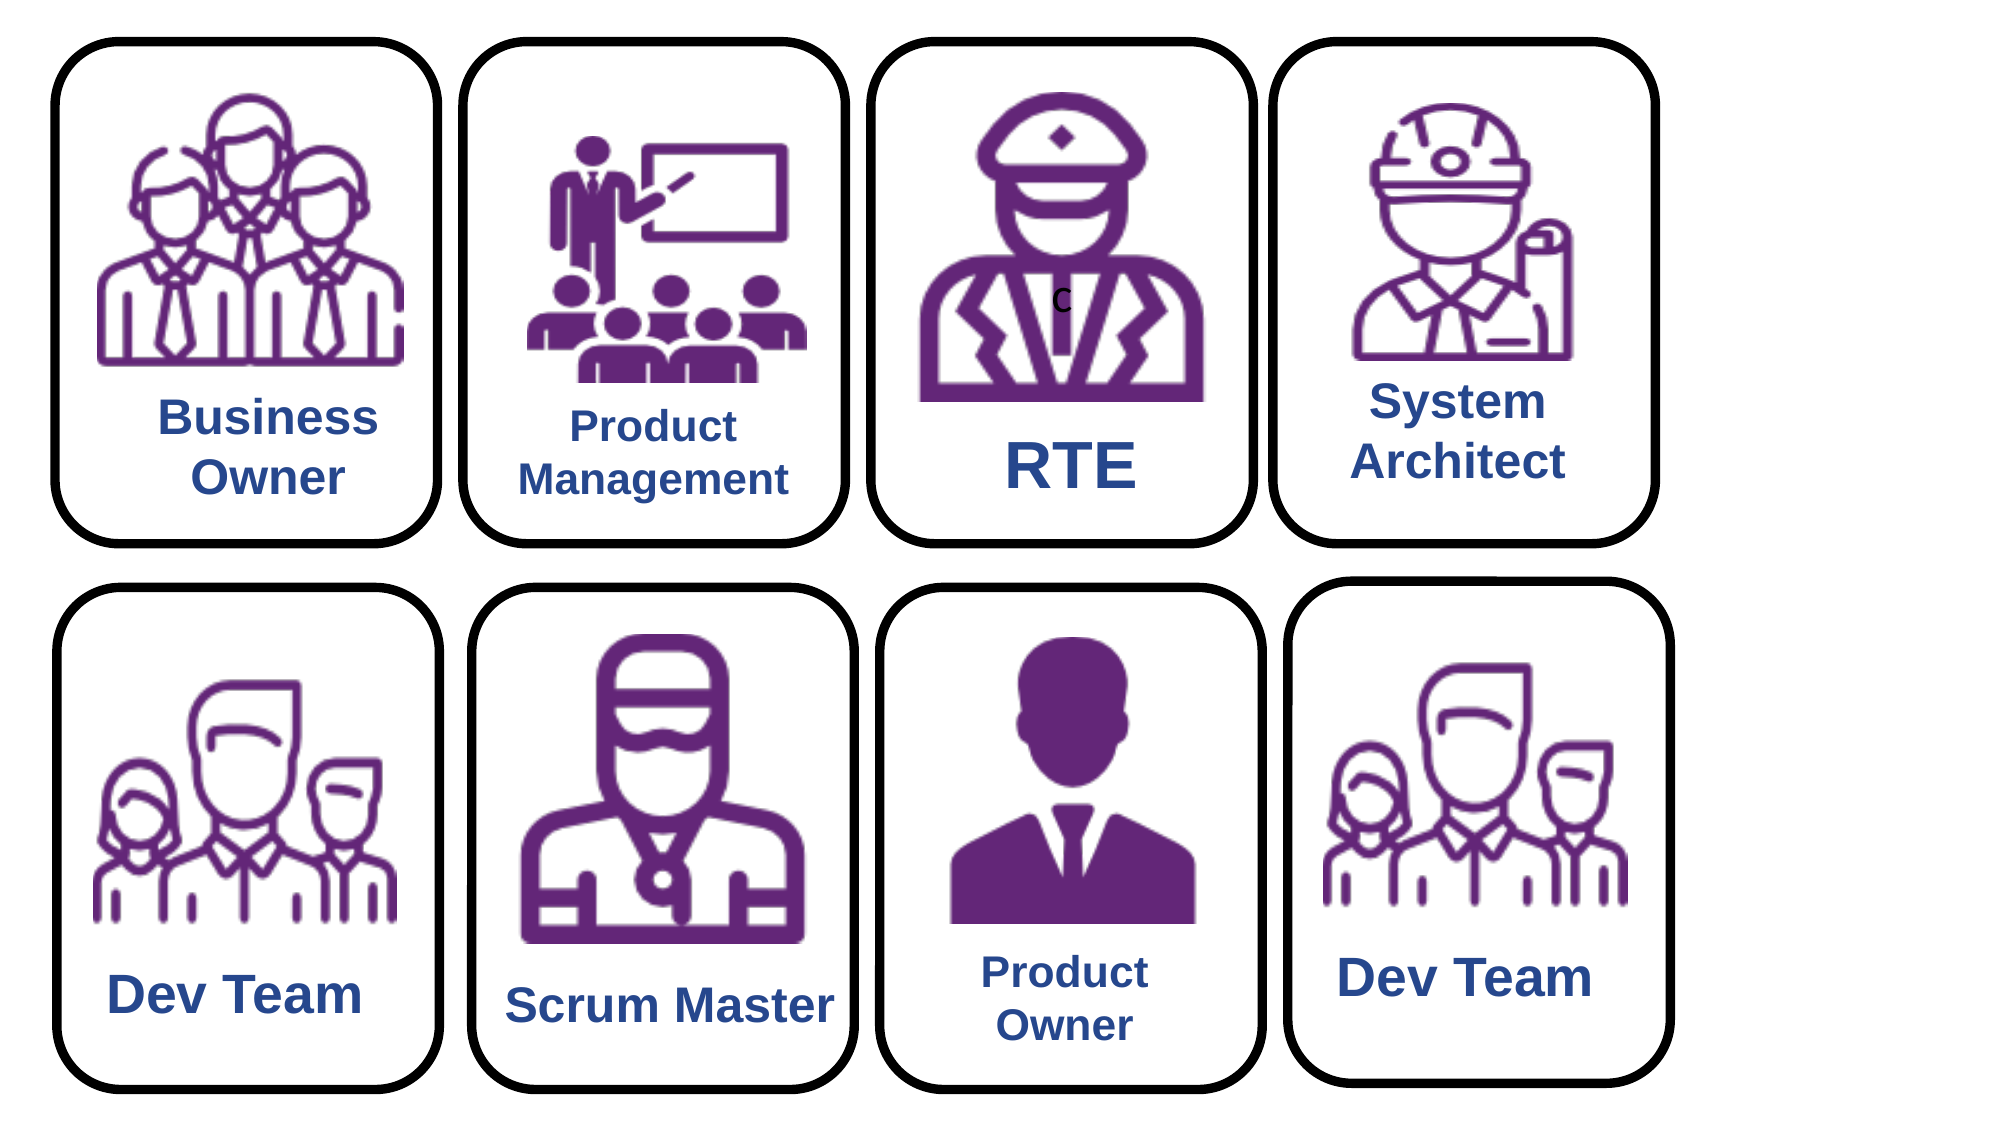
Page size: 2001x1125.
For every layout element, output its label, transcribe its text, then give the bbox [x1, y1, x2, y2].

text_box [901, 92, 1230, 546]
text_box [85, 637, 397, 1034]
text_box c [869, 40, 1255, 536]
text_box [1286, 580, 1672, 1085]
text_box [1296, 103, 1628, 498]
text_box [899, 637, 1230, 1059]
text_box [495, 1077, 831, 1091]
text_box [53, 40, 439, 545]
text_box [478, 634, 862, 1077]
text_box [461, 40, 847, 538]
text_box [97, 85, 409, 514]
text_box [470, 586, 853, 1056]
text_box [55, 586, 441, 1091]
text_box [1316, 620, 1628, 1017]
text_box [878, 586, 1264, 1091]
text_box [496, 136, 811, 543]
text_box [1271, 40, 1657, 545]
